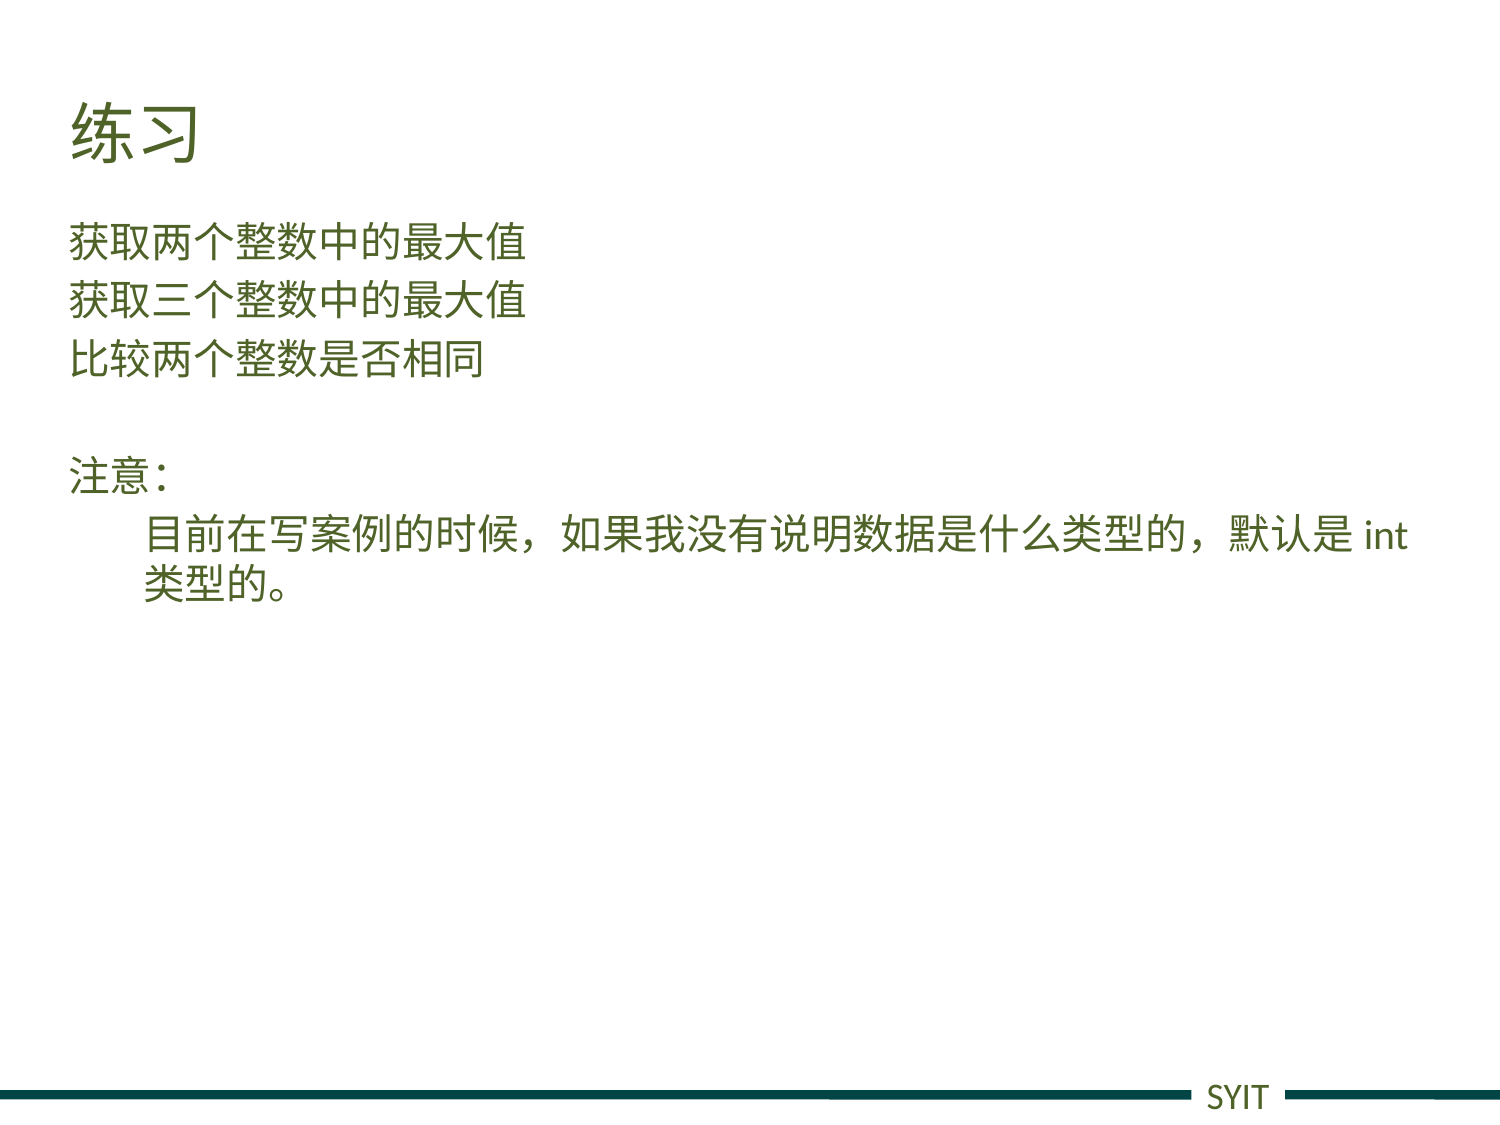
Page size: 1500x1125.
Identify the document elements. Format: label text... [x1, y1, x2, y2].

subtitle 获取两个整数中的最大值 获取三个整数中的最大值 比较两个整数是否相同 注意： 目前在写案例的时候，如果我没有说明数据是什么类型的，默认是int类型的。 [53, 208, 1430, 1035]
title 练习 [54, 59, 1042, 205]
text_box SYIT [1191, 1064, 1285, 1124]
